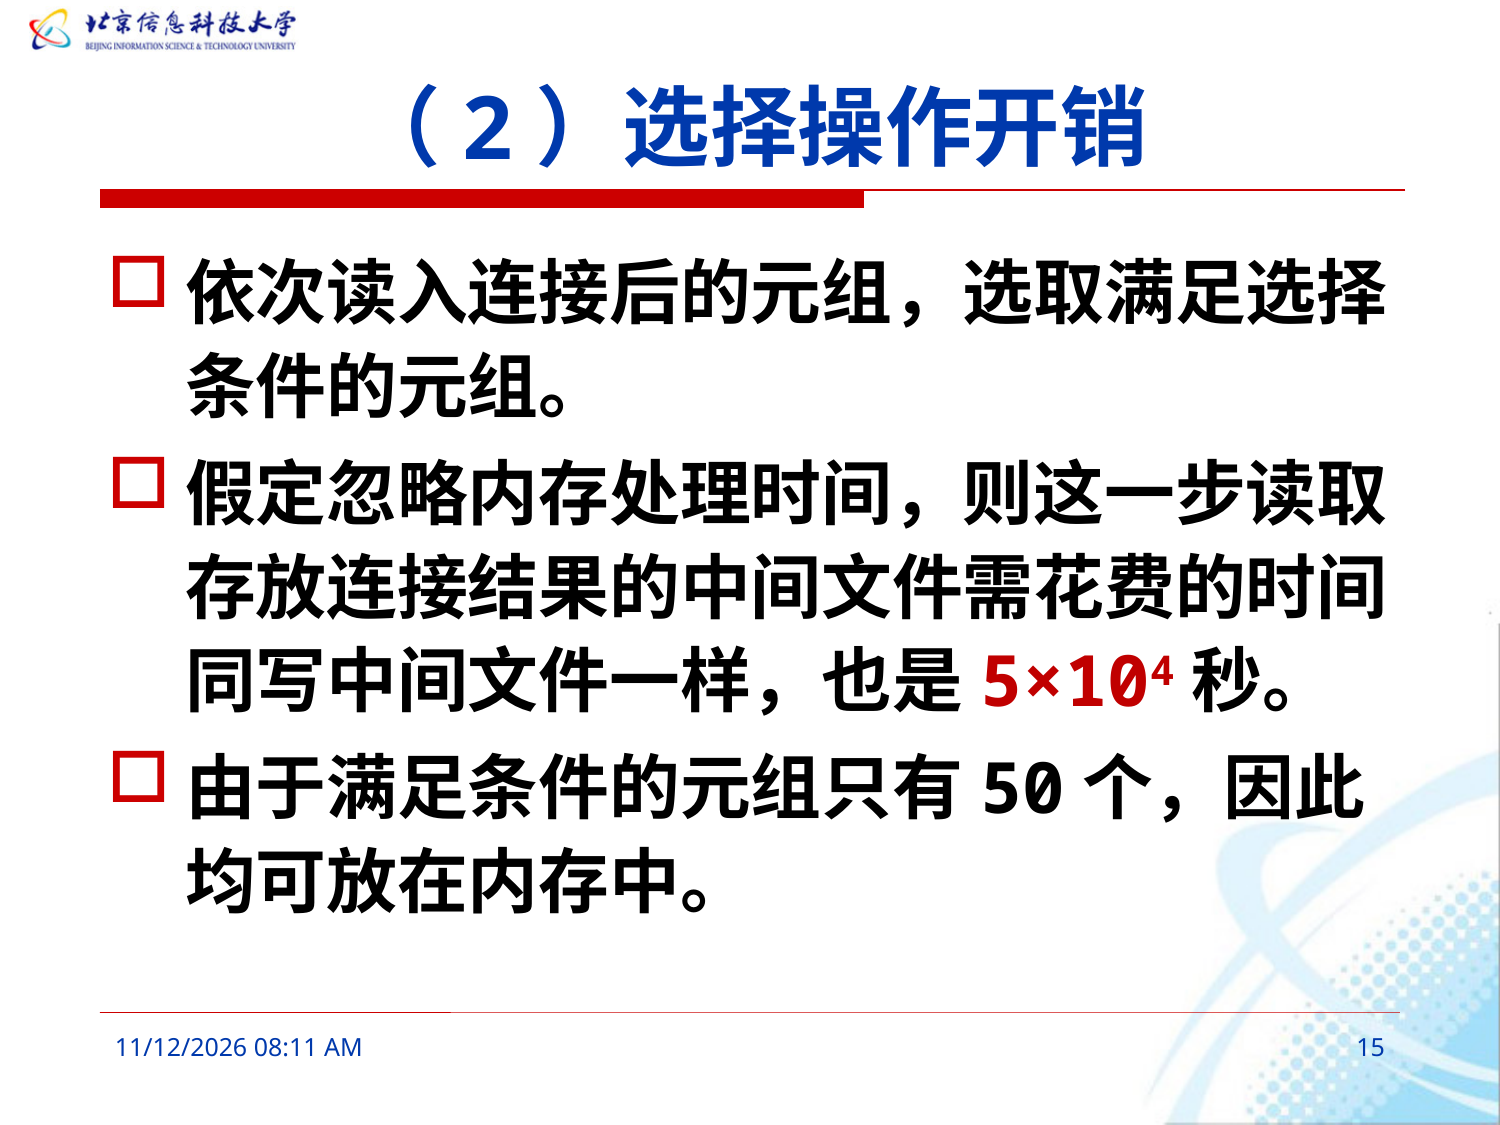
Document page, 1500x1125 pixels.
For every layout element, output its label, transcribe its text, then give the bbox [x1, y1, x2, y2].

title （2）选择操作开销 [93, 49, 1407, 185]
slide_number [99, 1024, 432, 1103]
slide_number 15 [1074, 1024, 1401, 1103]
picture [0, 0, 1500, 1125]
list 依次读入连接后的元组，选取满足选择条件的元组。 假定忽略内存处理时间，则这一步读取存放连接结果的中间文件需花费的时间同写中间文件一样，也是5×104秒。 由于满足条件的元组只有50个，因此均可放在内存中。 [92, 231, 1424, 1000]
